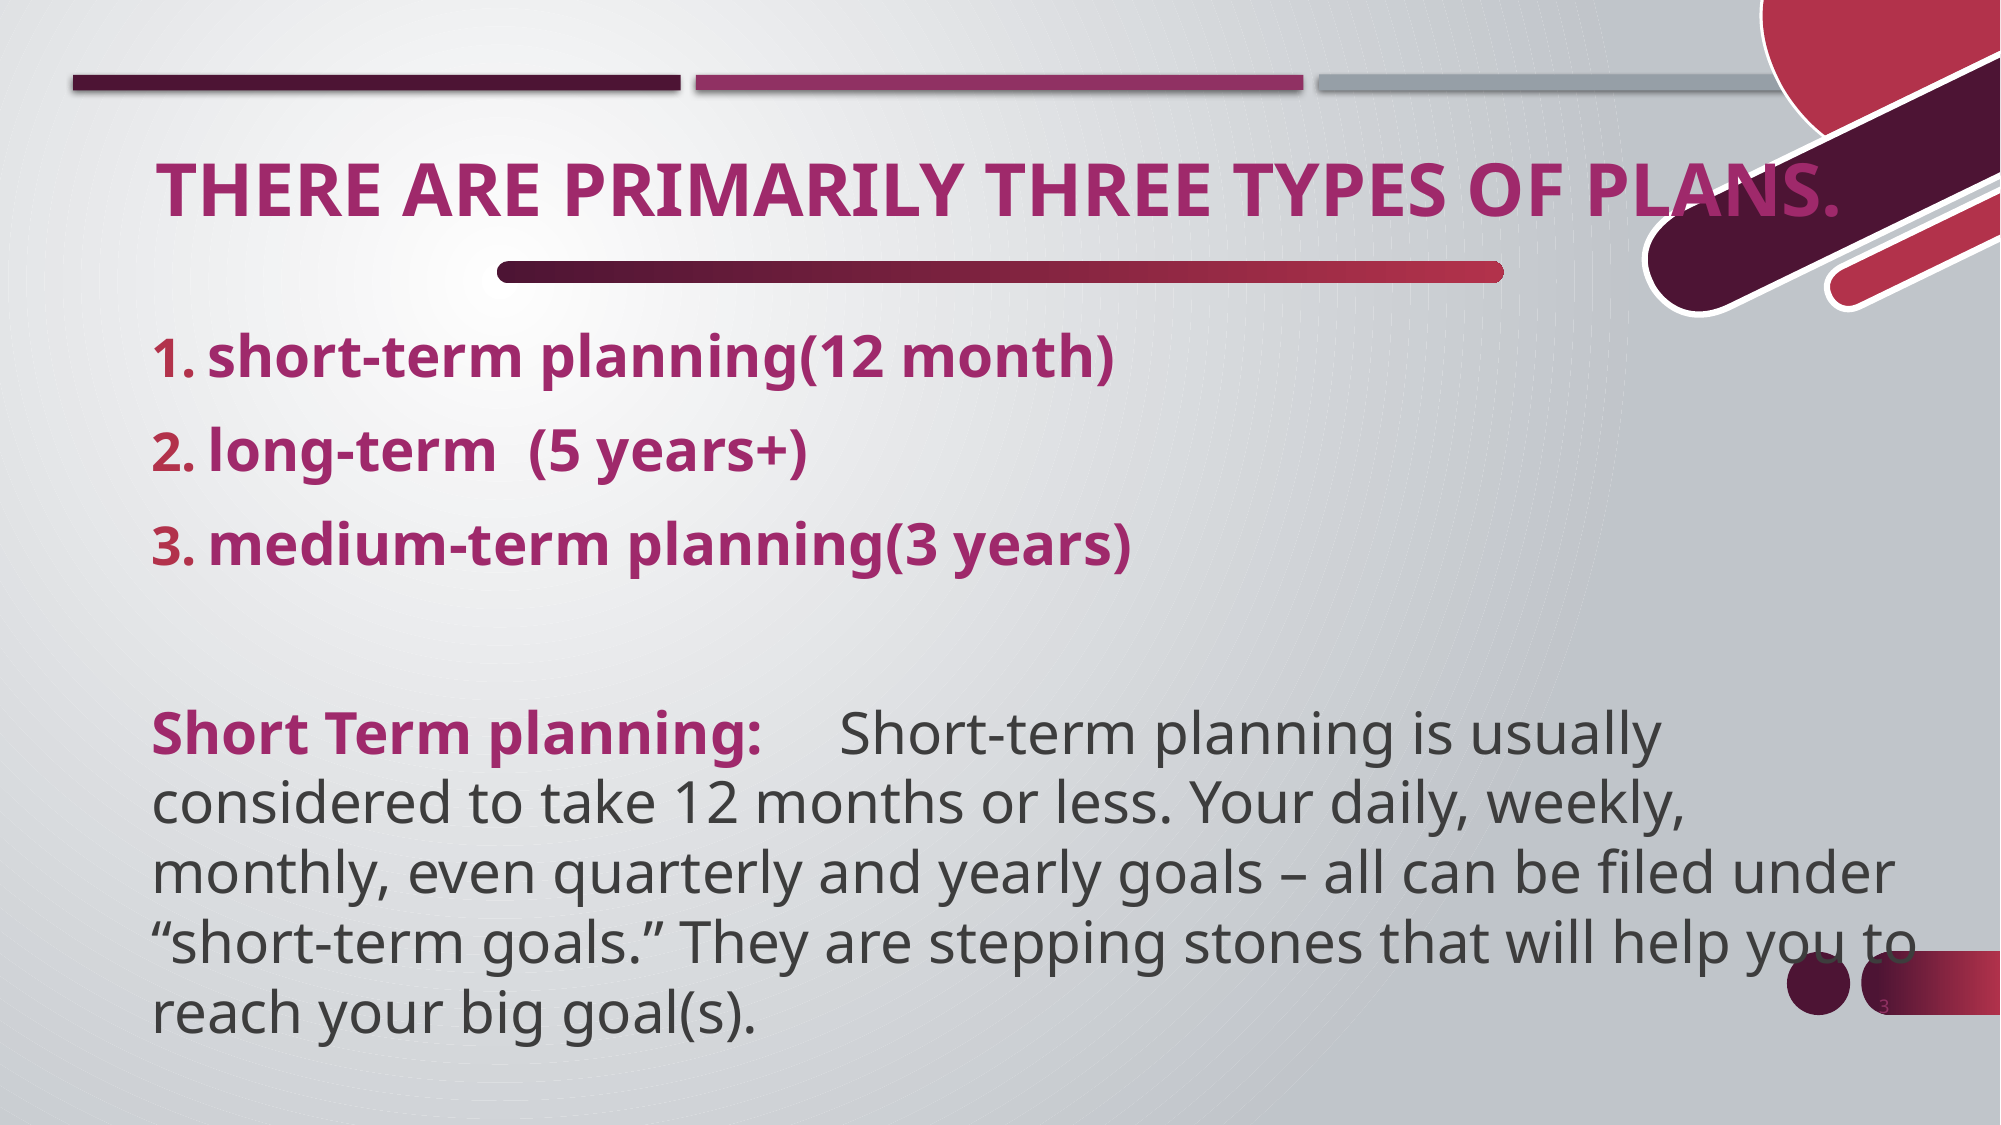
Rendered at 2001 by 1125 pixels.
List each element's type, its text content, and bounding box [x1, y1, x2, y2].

slide_number 3 [1732, 977, 1905, 1037]
title There are primarily three types of plans. [136, 128, 1862, 240]
list short-term planning(12 month) long-term (5 years+) medium-term planning(3 years) Short Term planning: Short-term planning is usually considered to take 12 months or less. Your daily, weekly, monthly, even quarterly and yearly goals – all can be filed under “short-term goals.” They are stepping stones that will help you to reach your big goal(s). [136, 311, 1947, 1083]
